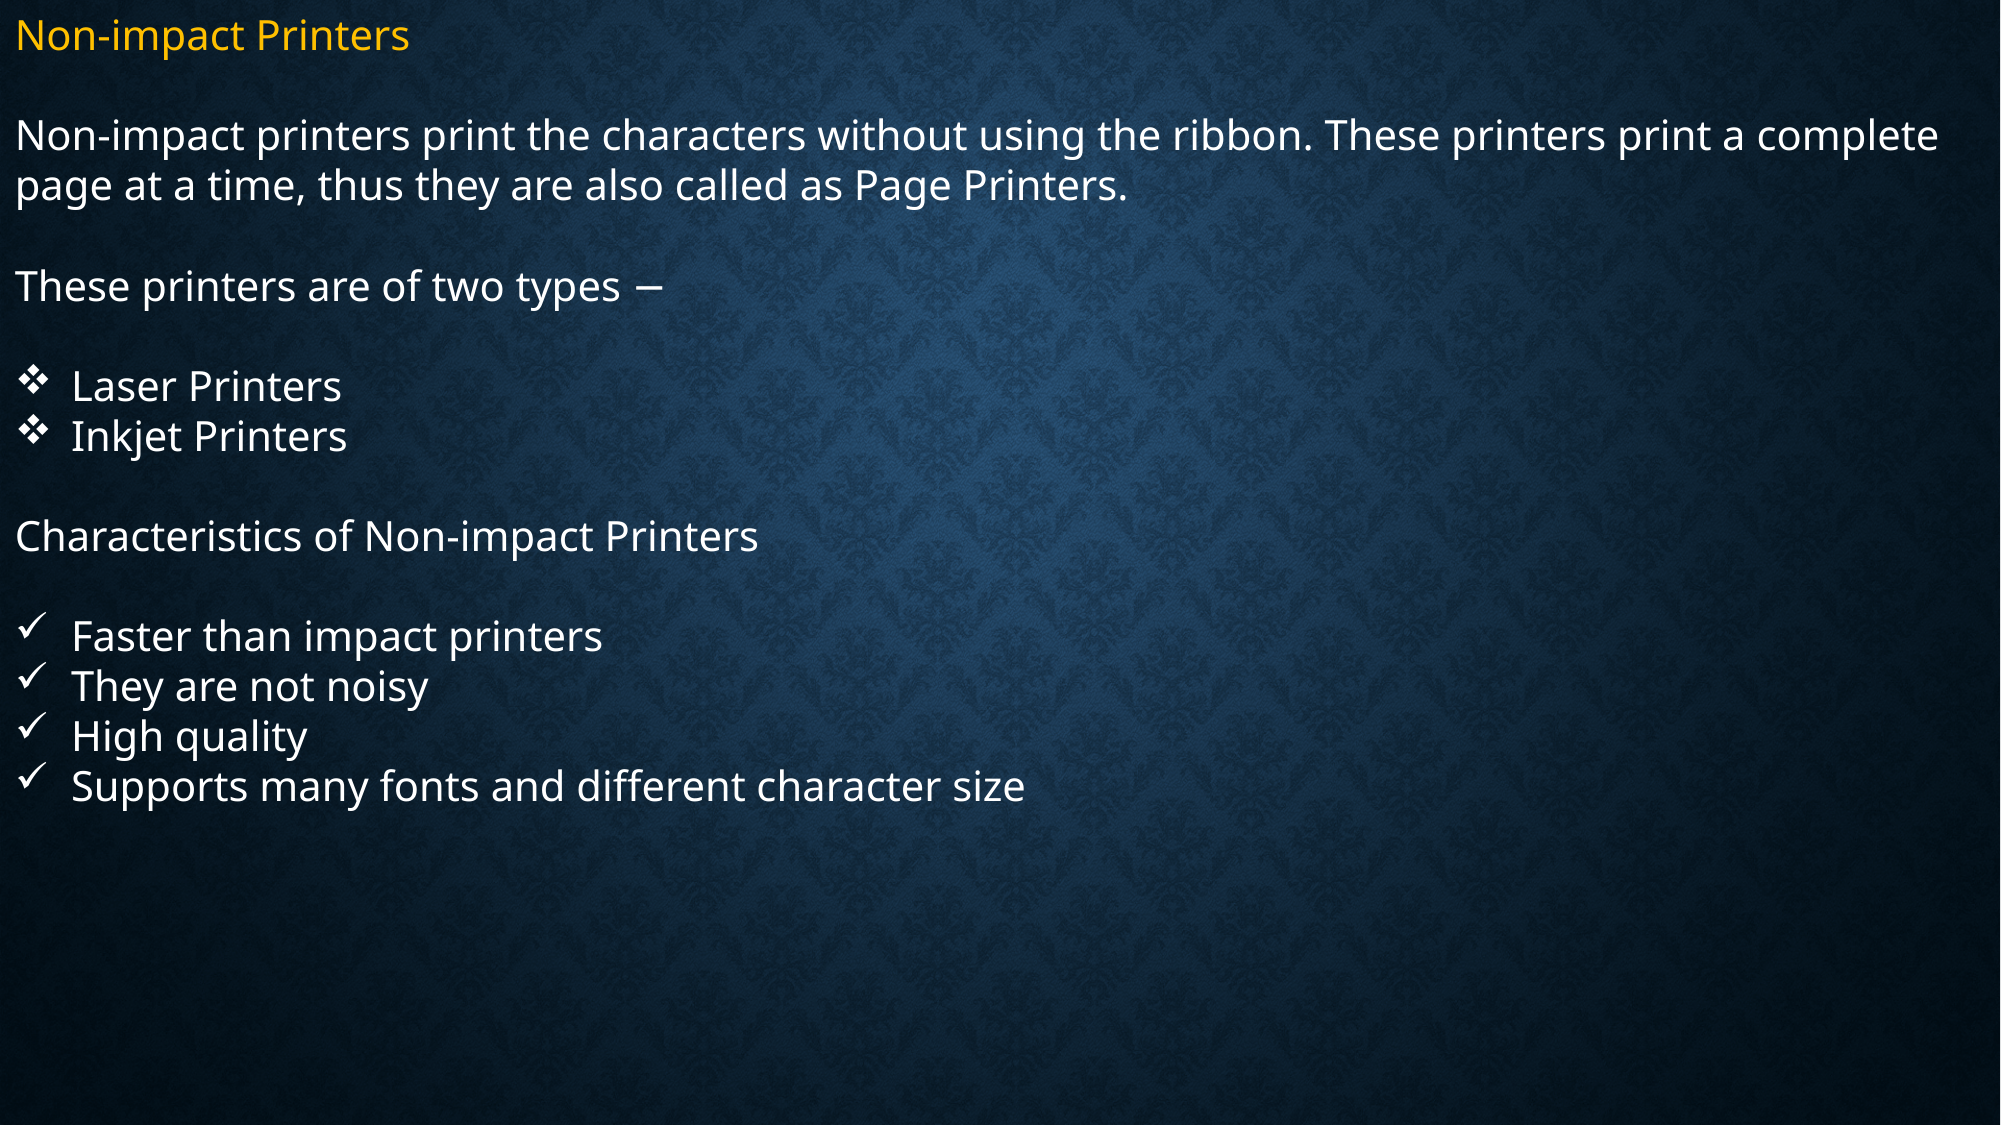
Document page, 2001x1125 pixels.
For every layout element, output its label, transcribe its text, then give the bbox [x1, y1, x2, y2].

text_box Non-impact Printers Non-impact printers print the characters without using the ribbon. These printers print a complete page at a time, thus they are also called as Page Printers. These printers are of two types − Laser Printers Inkjet Printers Characteristics of Non-impact Printers Faster than impact printers They are not noisy High quality Supports many fonts and different character size [0, 1, 2000, 817]
